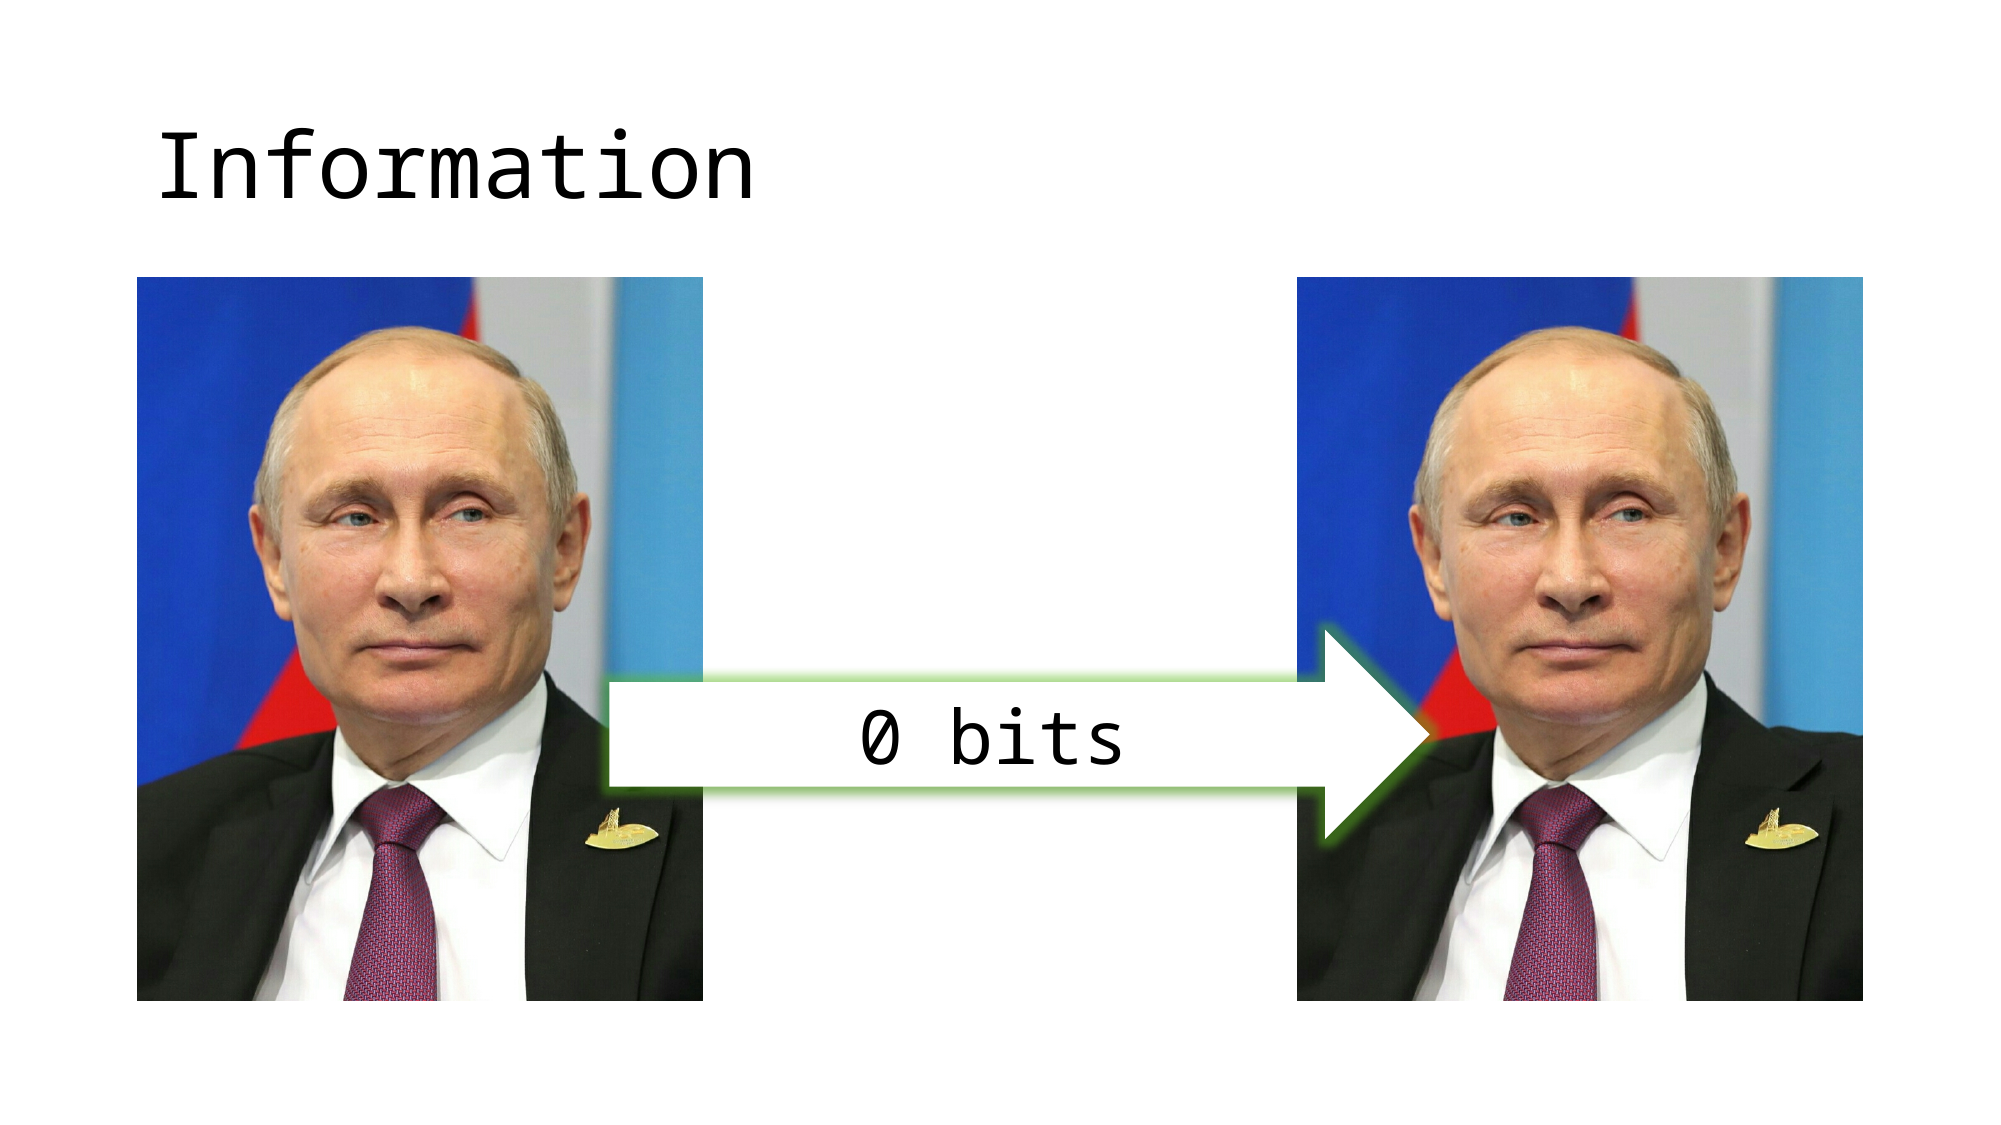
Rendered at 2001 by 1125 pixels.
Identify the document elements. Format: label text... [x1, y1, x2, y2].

picture [137, 277, 703, 1001]
title Information [137, 59, 1863, 278]
text_box 0 bits [703, 680, 1297, 788]
picture [1297, 277, 1863, 1001]
